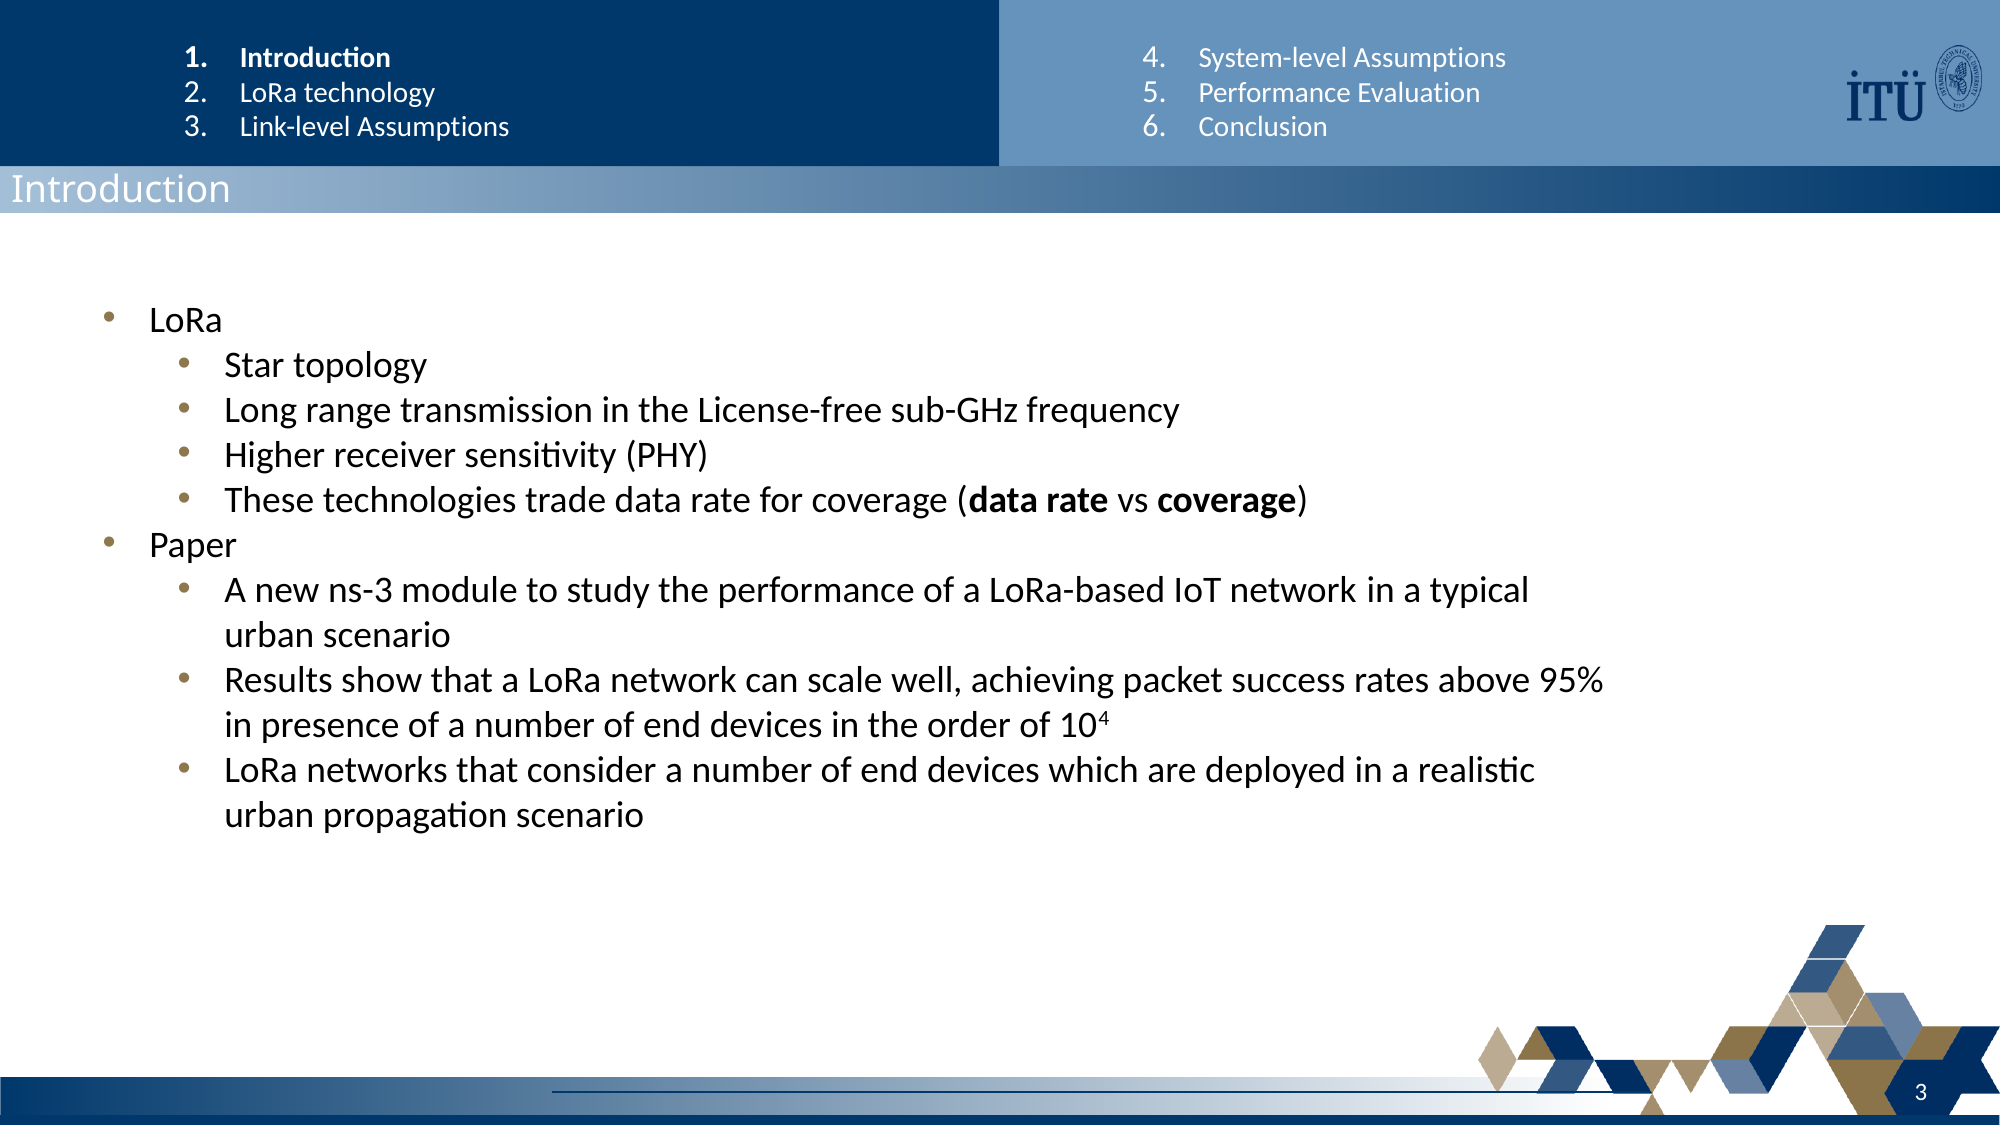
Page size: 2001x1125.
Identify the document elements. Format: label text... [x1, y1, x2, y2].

text_box Introduction LoRa technology Link-level Assumptions [74, 30, 900, 151]
list Introduction [11, 162, 1992, 212]
picture [1859, 45, 1982, 121]
picture [1478, 925, 2000, 1115]
slide_number 3 [1880, 1059, 1962, 1122]
text_box System-level Assumptions Performance Evaluation Conclusion [1033, 30, 1859, 151]
text_box LoRa Star topology Long range transmission in the License-free sub-GHz frequency Higher receiver sensitivity (PHY) These technologies trade data rate for coverage (data rate vs coverage) Paper A new ns-3 module to study the performance of a LoRa-based IoT network in a typical urban scenario Results show that a LoRa network can scale well, achieving packet success rates above 95% in presence of a number of end devices in the order of 104 LoRa networks that consider a number of end devices which are deployed in a realistic urban propagation scenario [87, 287, 1624, 842]
